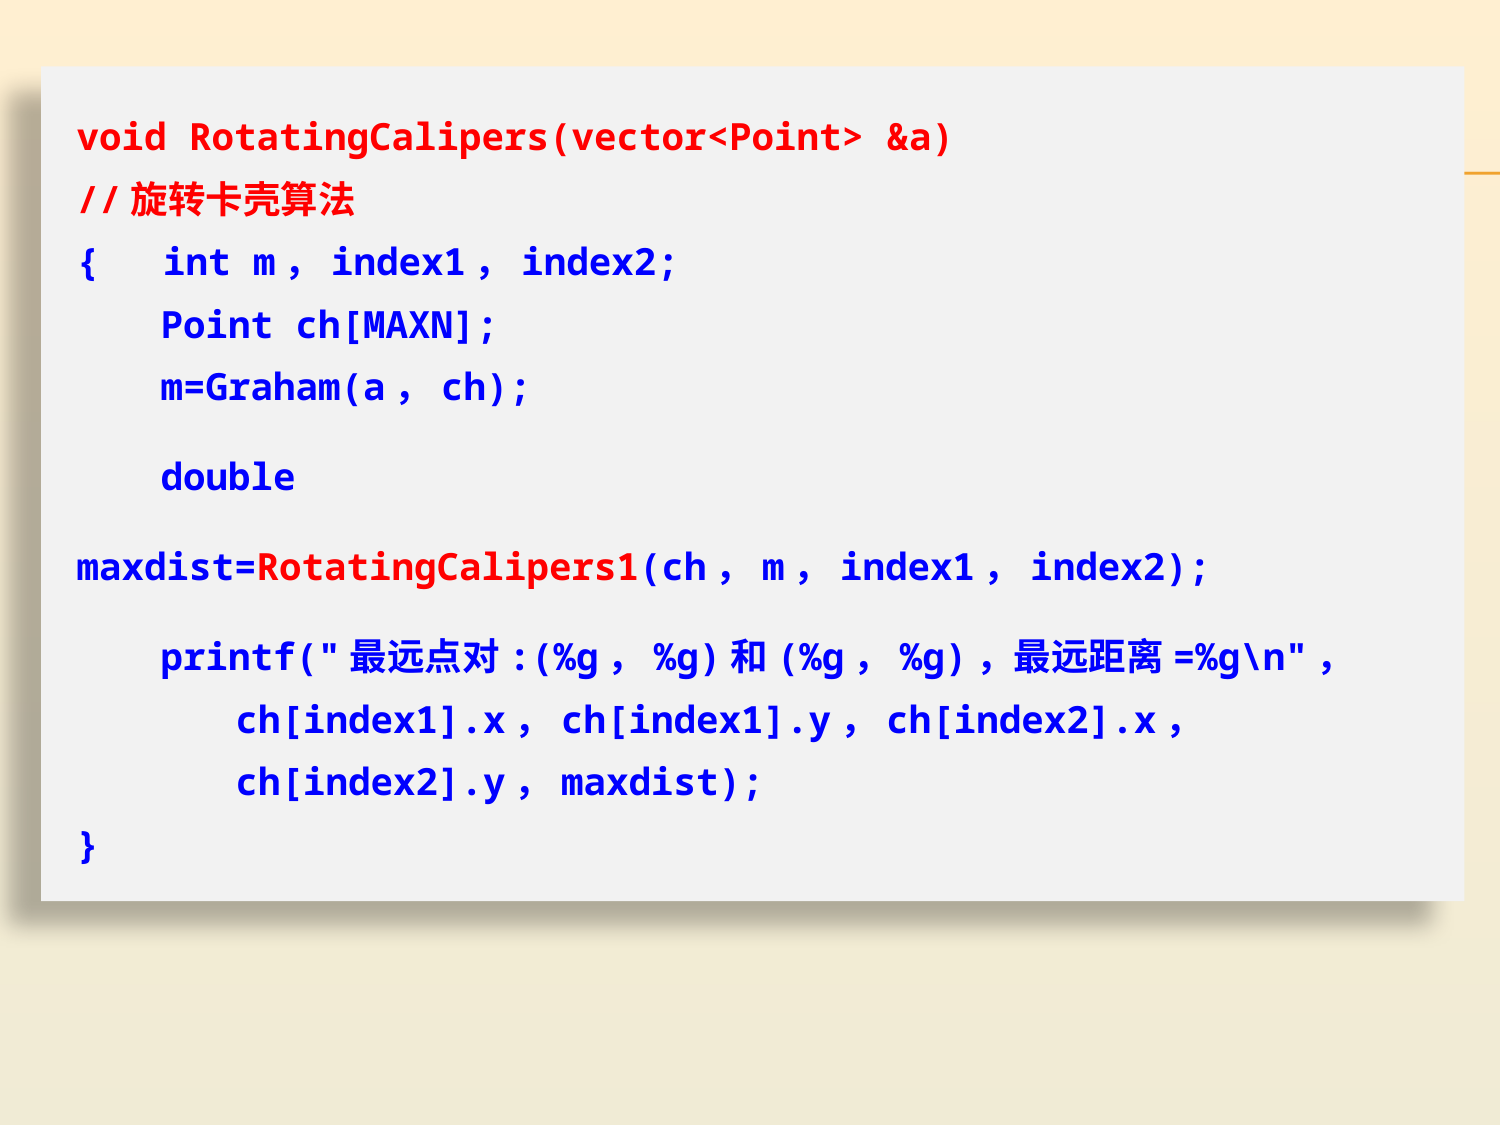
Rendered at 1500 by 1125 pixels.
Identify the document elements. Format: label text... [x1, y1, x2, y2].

text_box void RotatingCalipers(vector<Point> &a) //旋转卡壳算法 { int m，index1，index2; Point ch[MAXN]; m=Graham(a，ch); double maxdist=RotatingCalipers1(ch，m，index1，index2); printf("最远点对:(%g，%g)和(%g，%g)，最远距离=%g\n"， ch[index1].x，ch[index1].y，ch[index2].x， ch[index2].y，maxdist); } [40, 65, 1465, 902]
